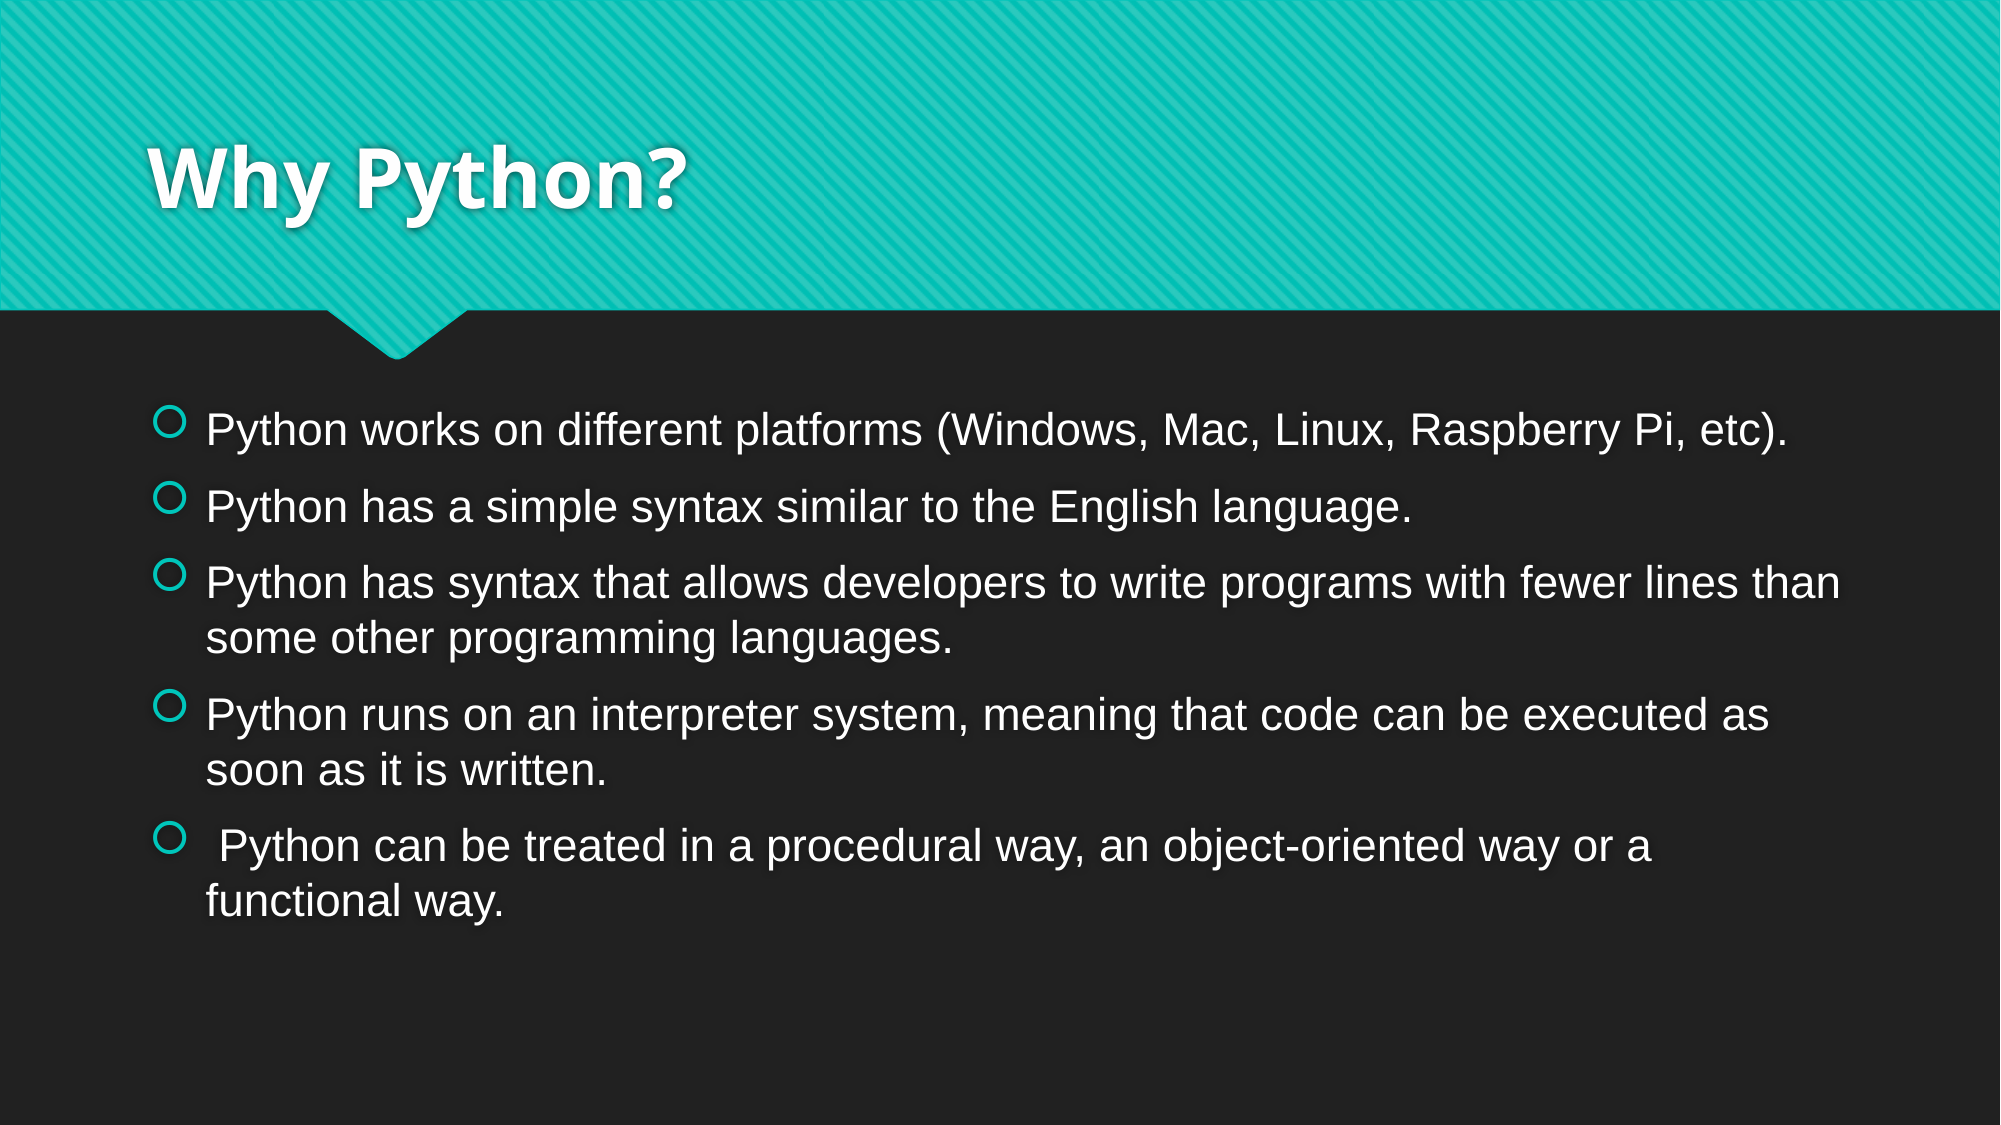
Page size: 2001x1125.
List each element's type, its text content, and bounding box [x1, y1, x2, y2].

title Why Python? [132, 73, 1868, 233]
list Python works on different platforms (Windows, Mac, Linux, Raspberry Pi, etc). Python has a simple syntax similar to the English language. Python has syntax that allows developers to write programs with fewer lines than some other programming languages. Python runs on an interpreter system, meaning that code can be executed as soon as it is written. Python can be treated in a procedural way, an object-oriented way or a functional way. [134, 364, 1866, 962]
